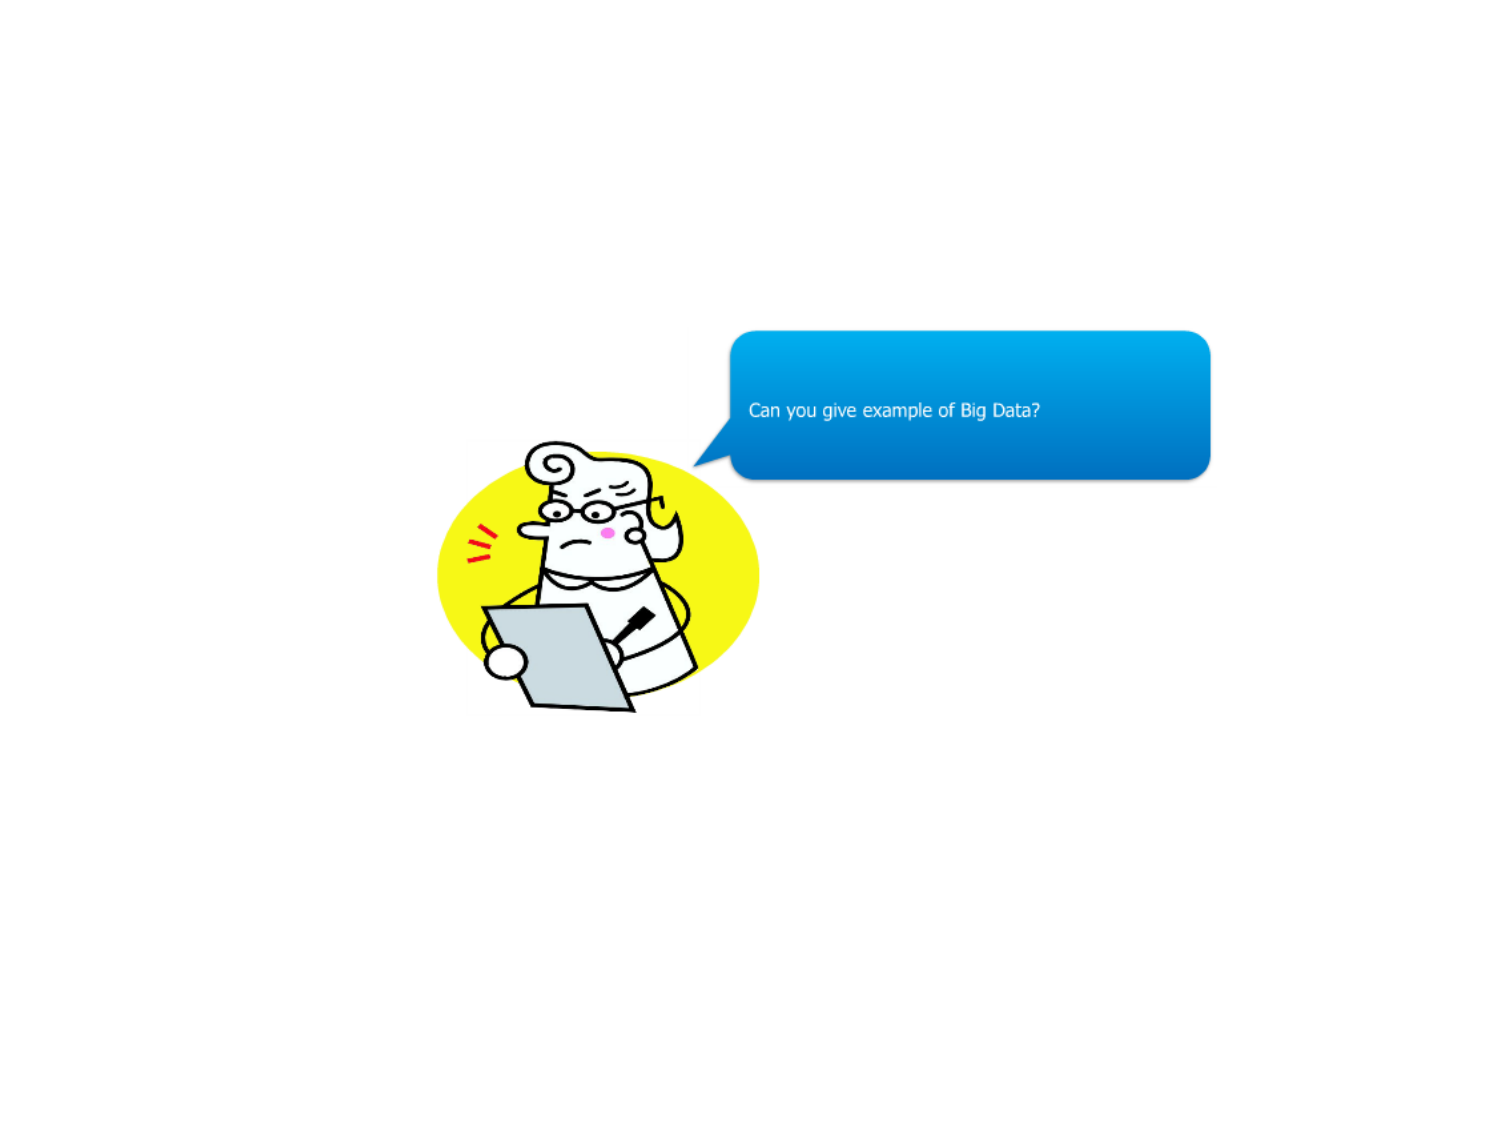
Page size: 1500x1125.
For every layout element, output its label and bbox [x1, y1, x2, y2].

picture [412, 324, 1232, 730]
